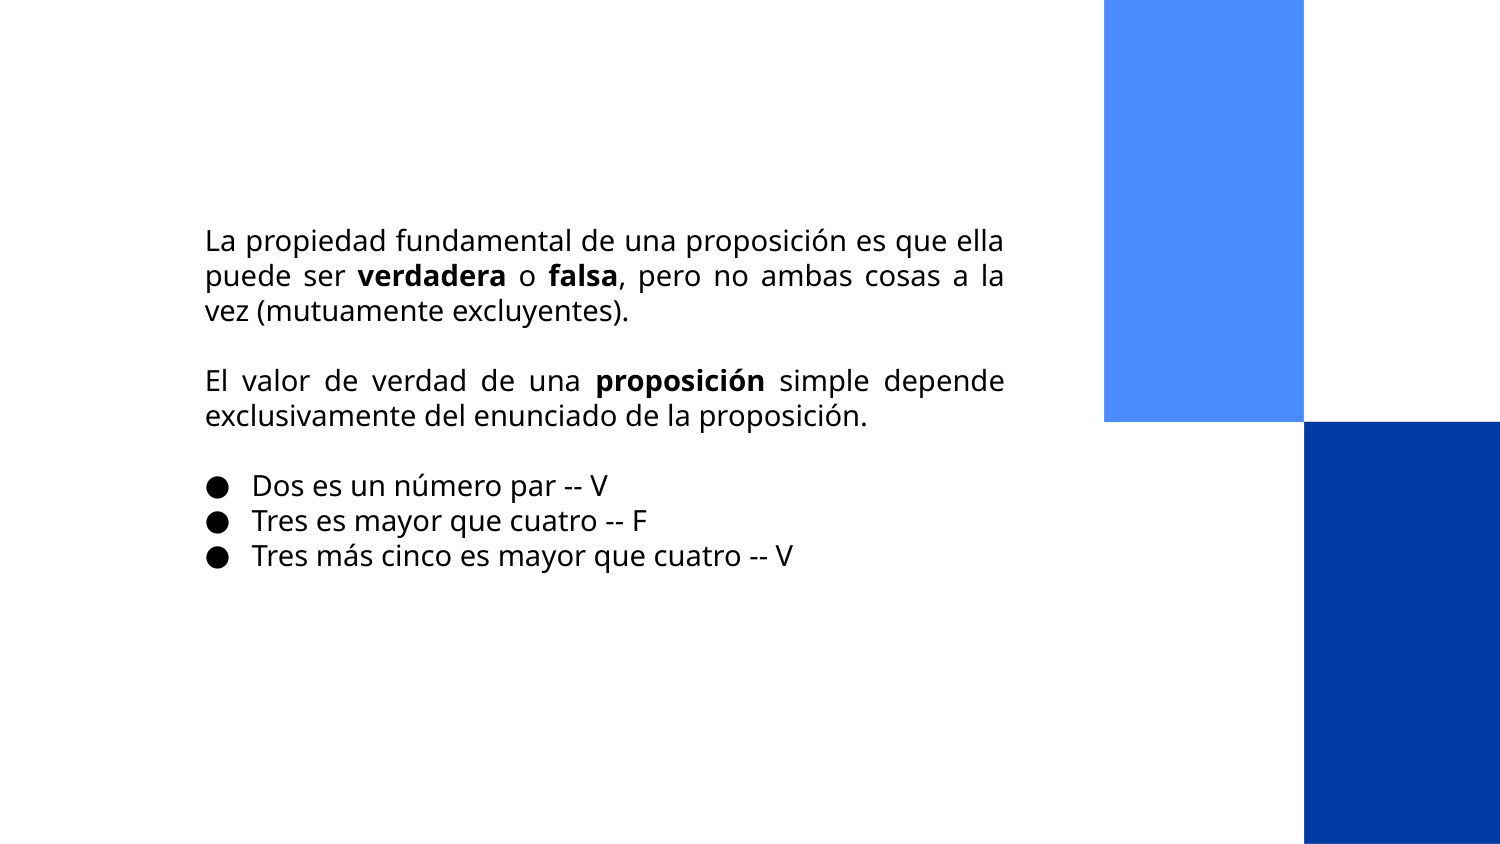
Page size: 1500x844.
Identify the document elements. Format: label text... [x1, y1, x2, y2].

text_box [1104, 0, 1304, 422]
list La propiedad fundamental de una proposición es que ella puede ser verdadera o falsa, pero no ambas cosas a la vez (mutuamente excluyentes). El valor de verdad de una proposición simple depende exclusivamente del enunciado de la proposición. Dos es un número par -- V Tres es mayor que cuatro -- F Tres más cinco es mayor que cuatro -- V [189, 207, 1021, 674]
text_box [1304, 421, 1500, 844]
